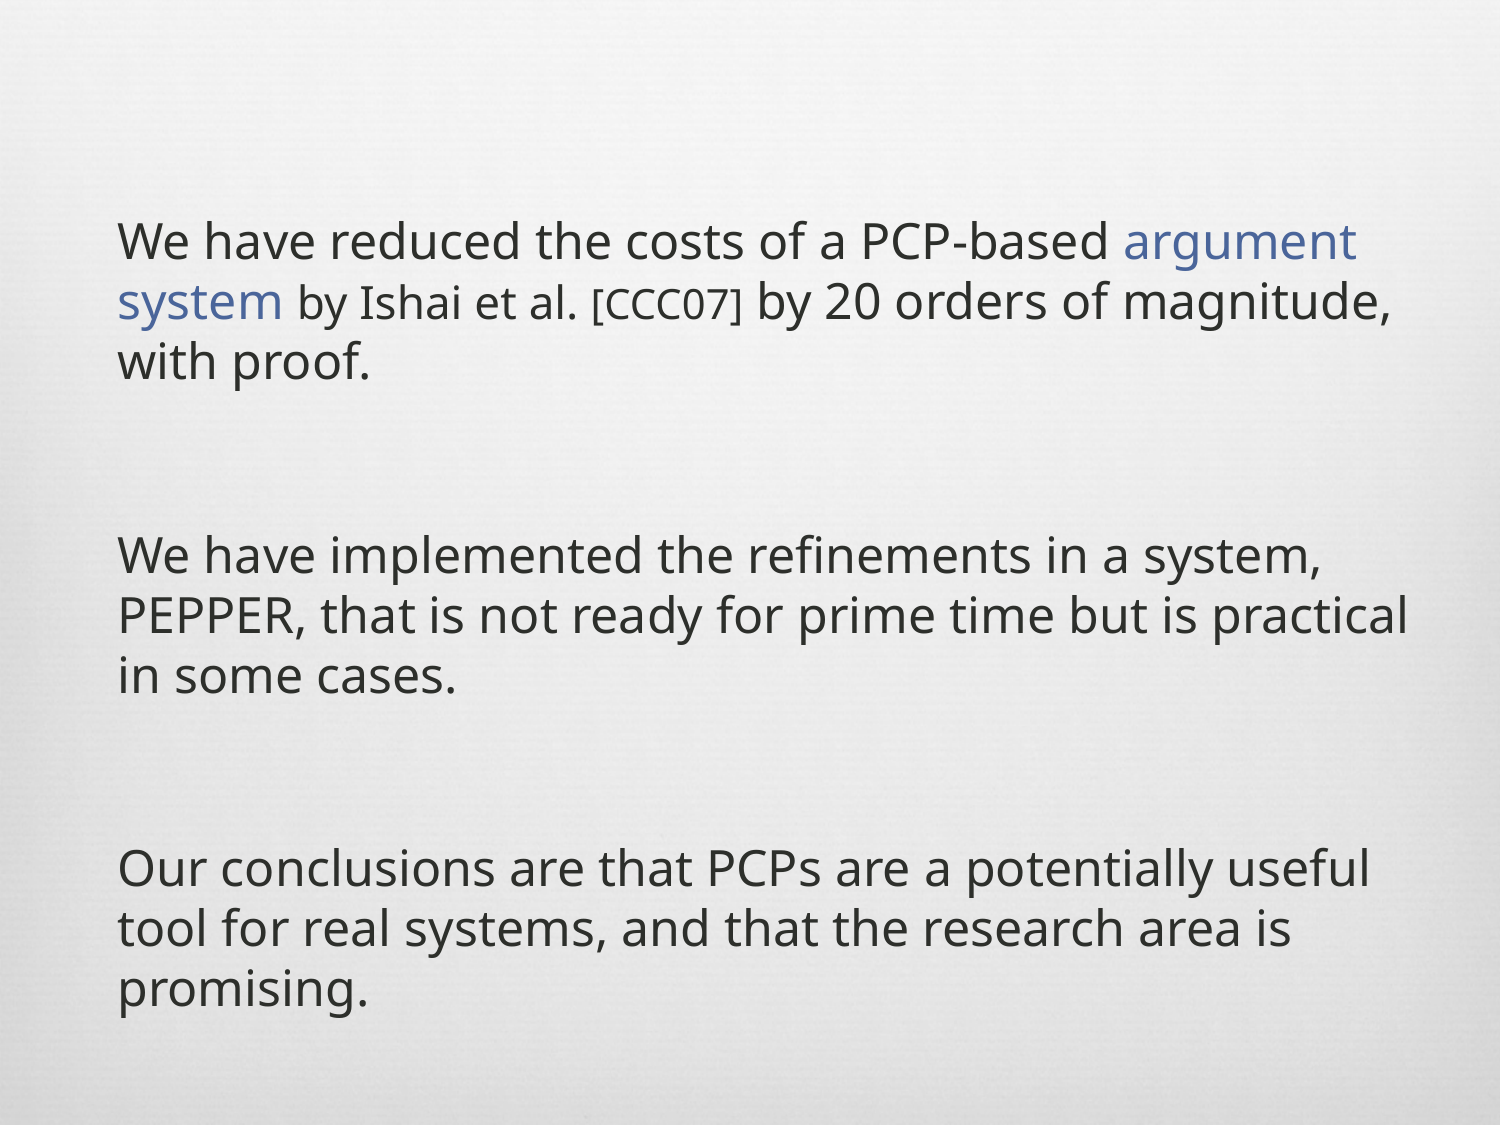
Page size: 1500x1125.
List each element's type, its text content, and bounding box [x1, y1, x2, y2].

list We have reduced the costs of a PCP-based argument system by Ishai et al. [CCC07] by 20 orders of magnitude, with proof. We have implemented the refinements in a system, Pepper, that is not ready for prime time but is practical in some cases. Our conclusions are that PCPs are a potentially useful tool for real systems, and that the research area is promising. [102, 202, 1458, 919]
